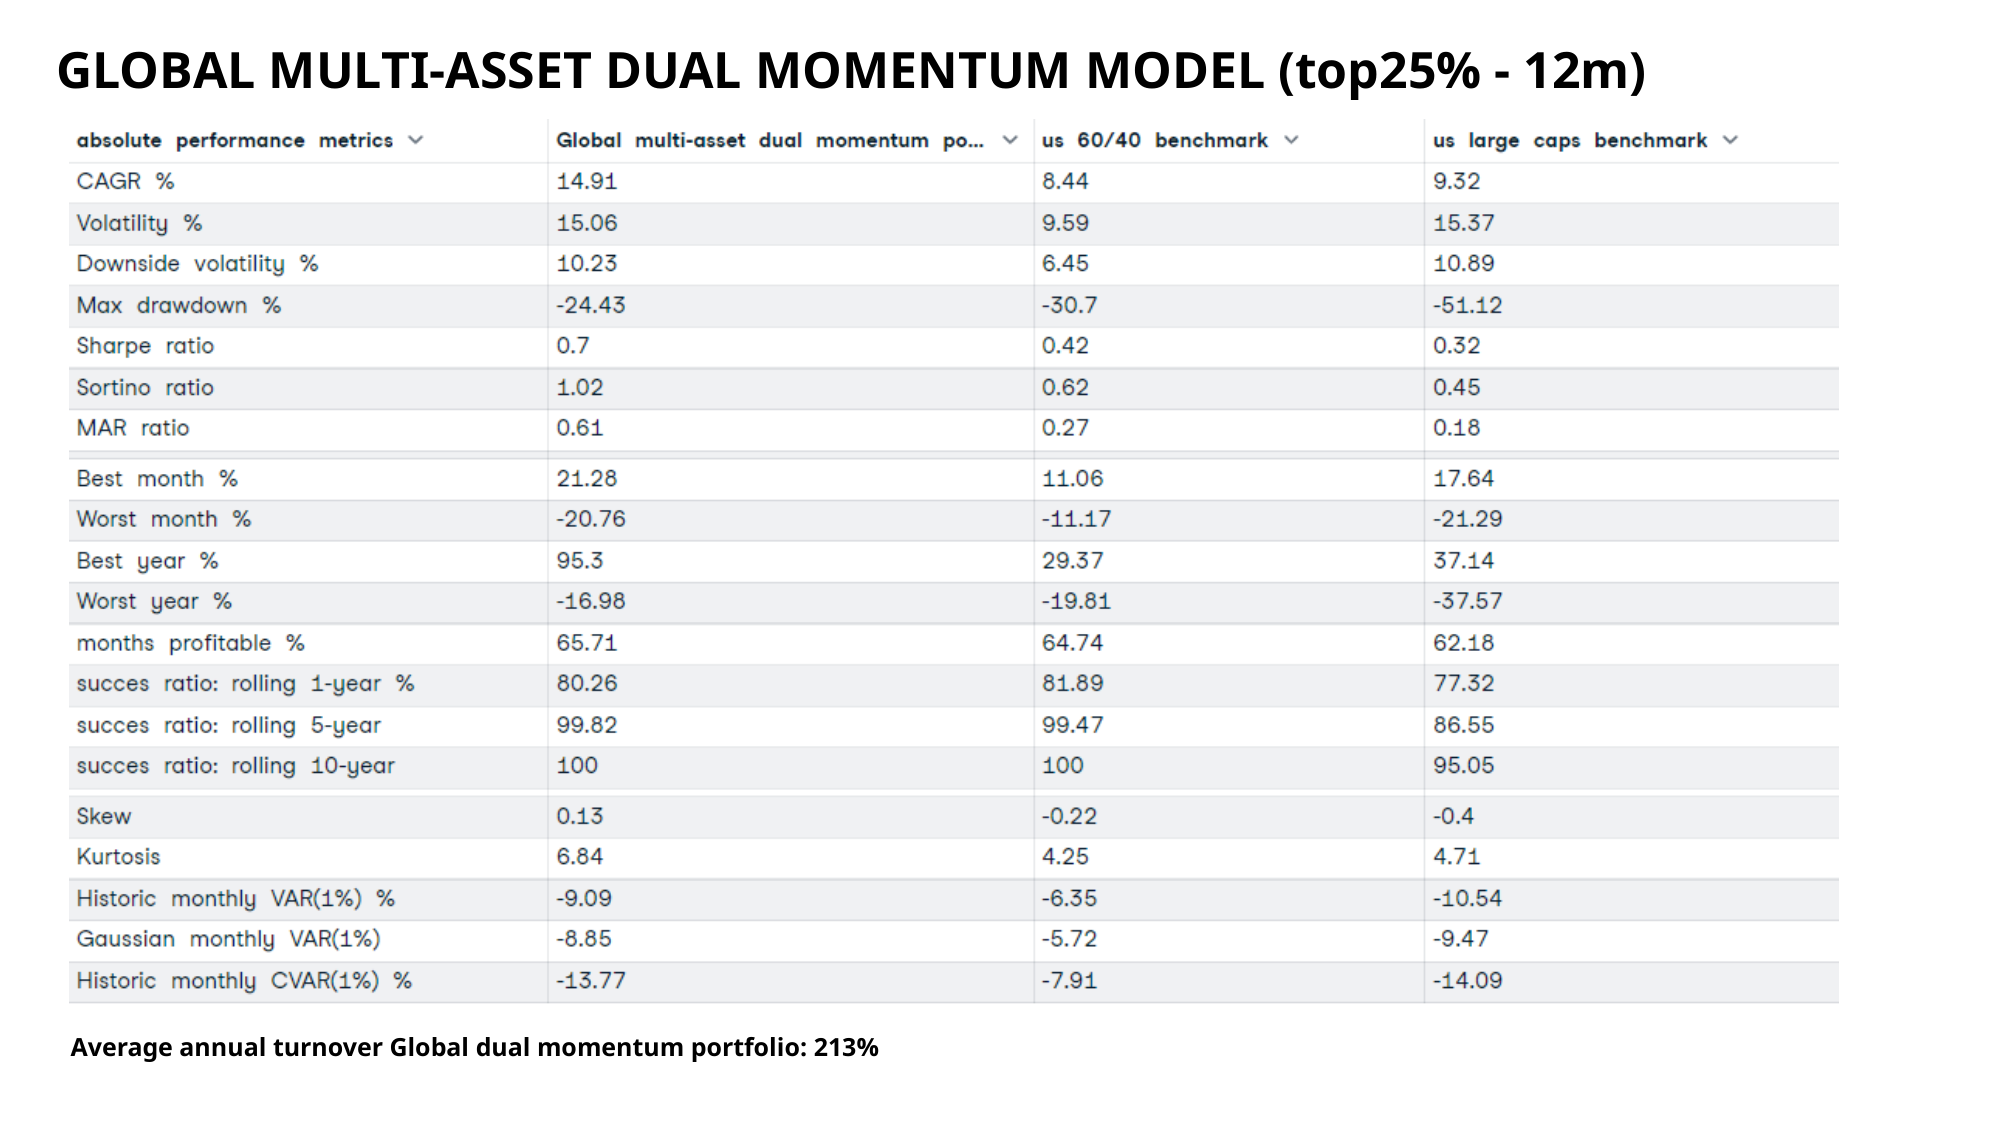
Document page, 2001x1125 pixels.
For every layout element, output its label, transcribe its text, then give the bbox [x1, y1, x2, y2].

text_box GLOBAL MULTI-ASSET DUAL MOMENTUM MODEL (top25% - 12m) [41, 31, 1981, 107]
text_box Average annual turnover Global dual momentum portfolio: 213% [55, 1023, 955, 1069]
picture [69, 119, 1839, 1005]
